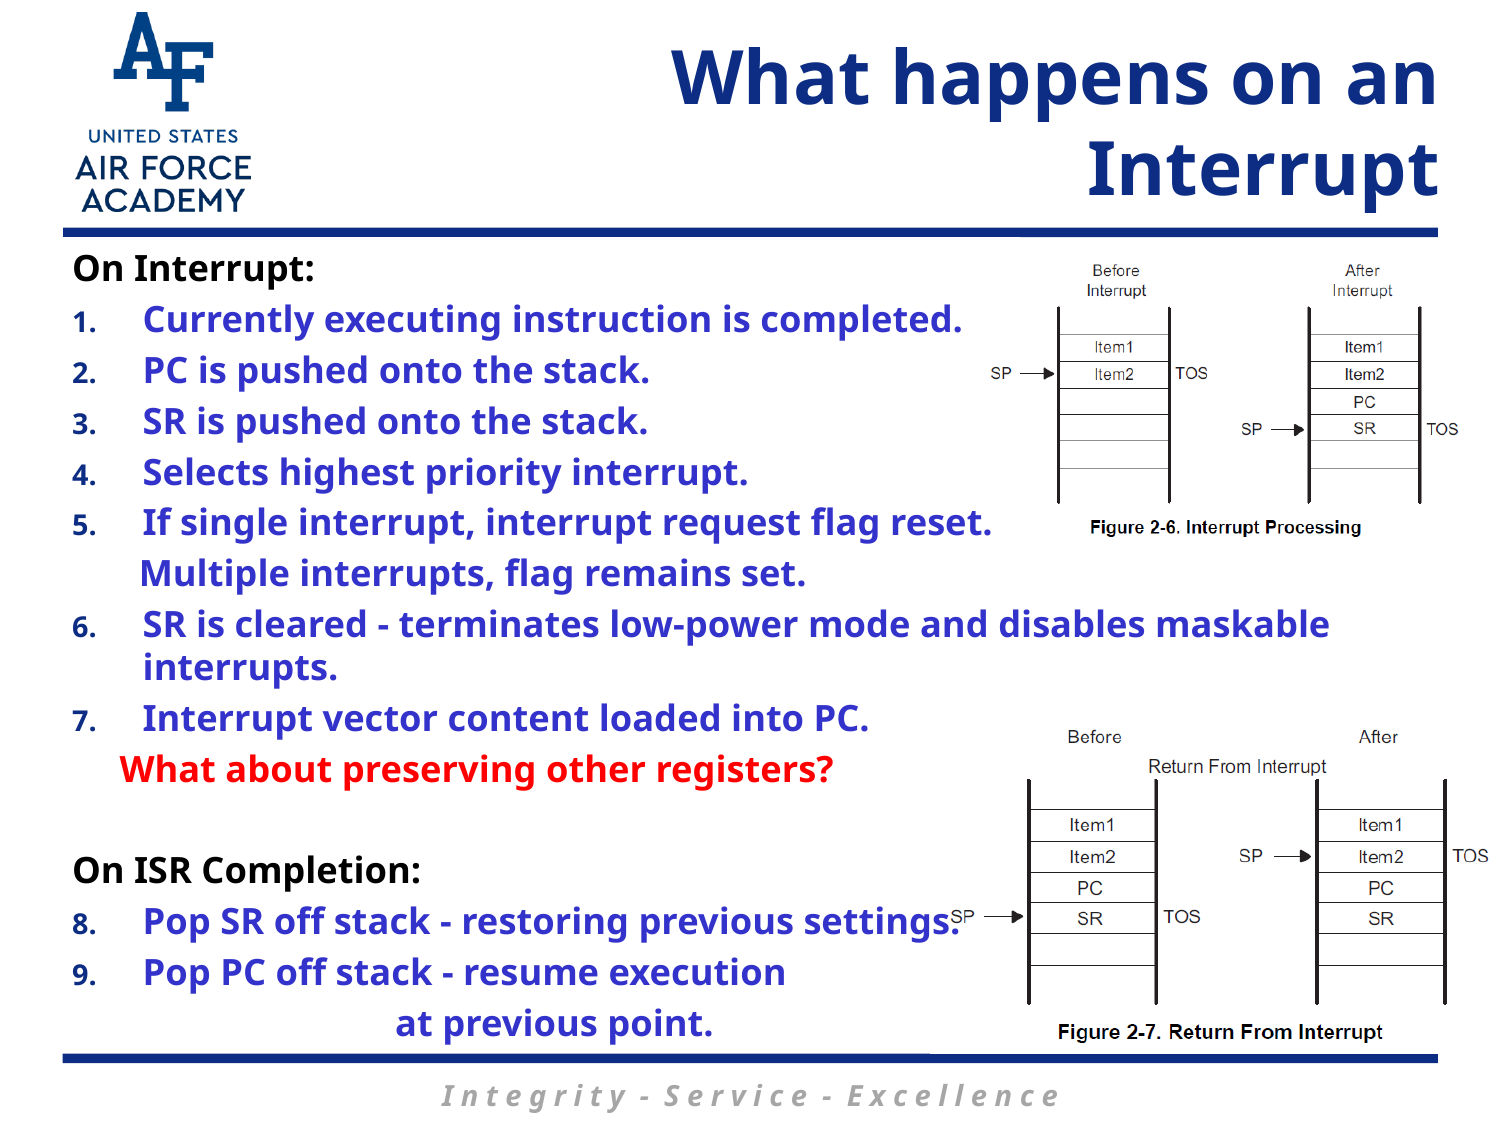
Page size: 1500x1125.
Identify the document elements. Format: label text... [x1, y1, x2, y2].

picture [75, 12, 251, 212]
picture [930, 721, 1500, 1055]
picture [963, 250, 1500, 552]
list On Interrupt: Currently executing instruction is completed. PC is pushed onto the stack. SR is pushed onto the stack. Selects highest priority interrupt. If single interrupt, interrupt request flag reset. Multiple interrupts, flag remains set. SR is cleared - terminates low-power mode and disables maskable interrupts. Interrupt vector content loaded into PC. What about preserving other registers? On ISR Completion: Pop SR off stack - restoring previous settings. Pop PC off stack - resume execution at previous point. [56, 237, 1452, 1055]
title What happens on an Interrupt [299, 29, 1456, 211]
